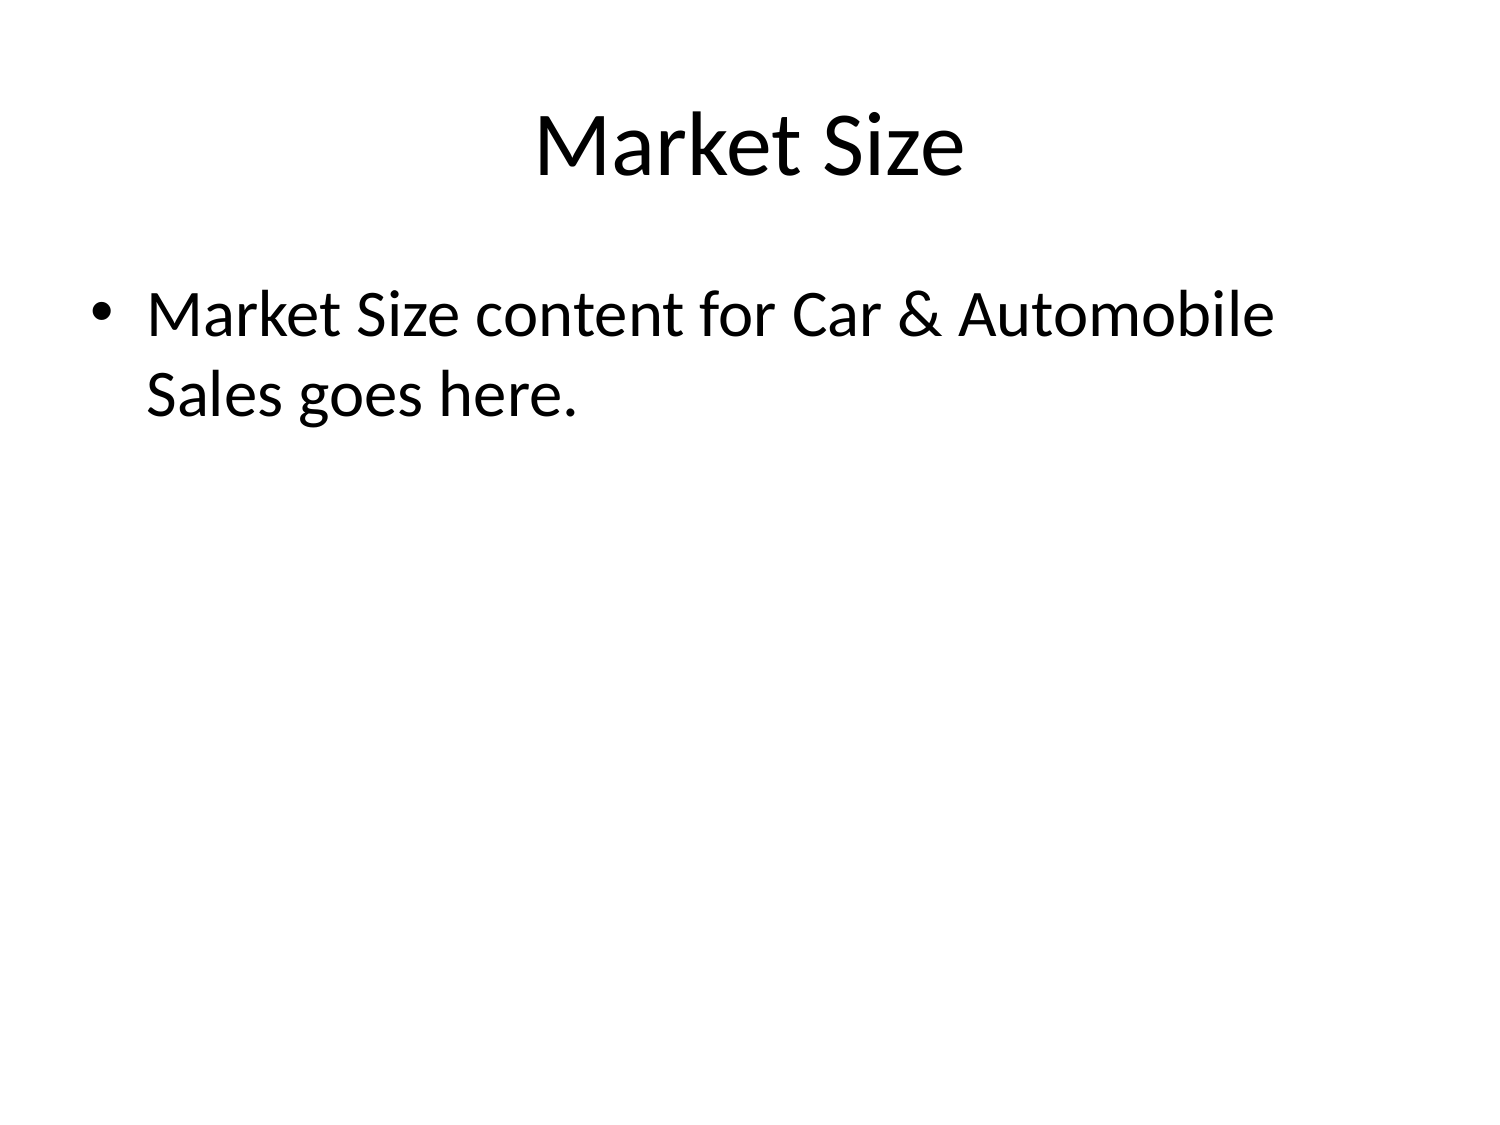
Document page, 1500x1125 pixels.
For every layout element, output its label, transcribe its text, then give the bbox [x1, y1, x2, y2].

title Market Size [75, 45, 1425, 233]
list Market Size content for Car & Automobile Sales goes here. [75, 262, 1425, 1005]
